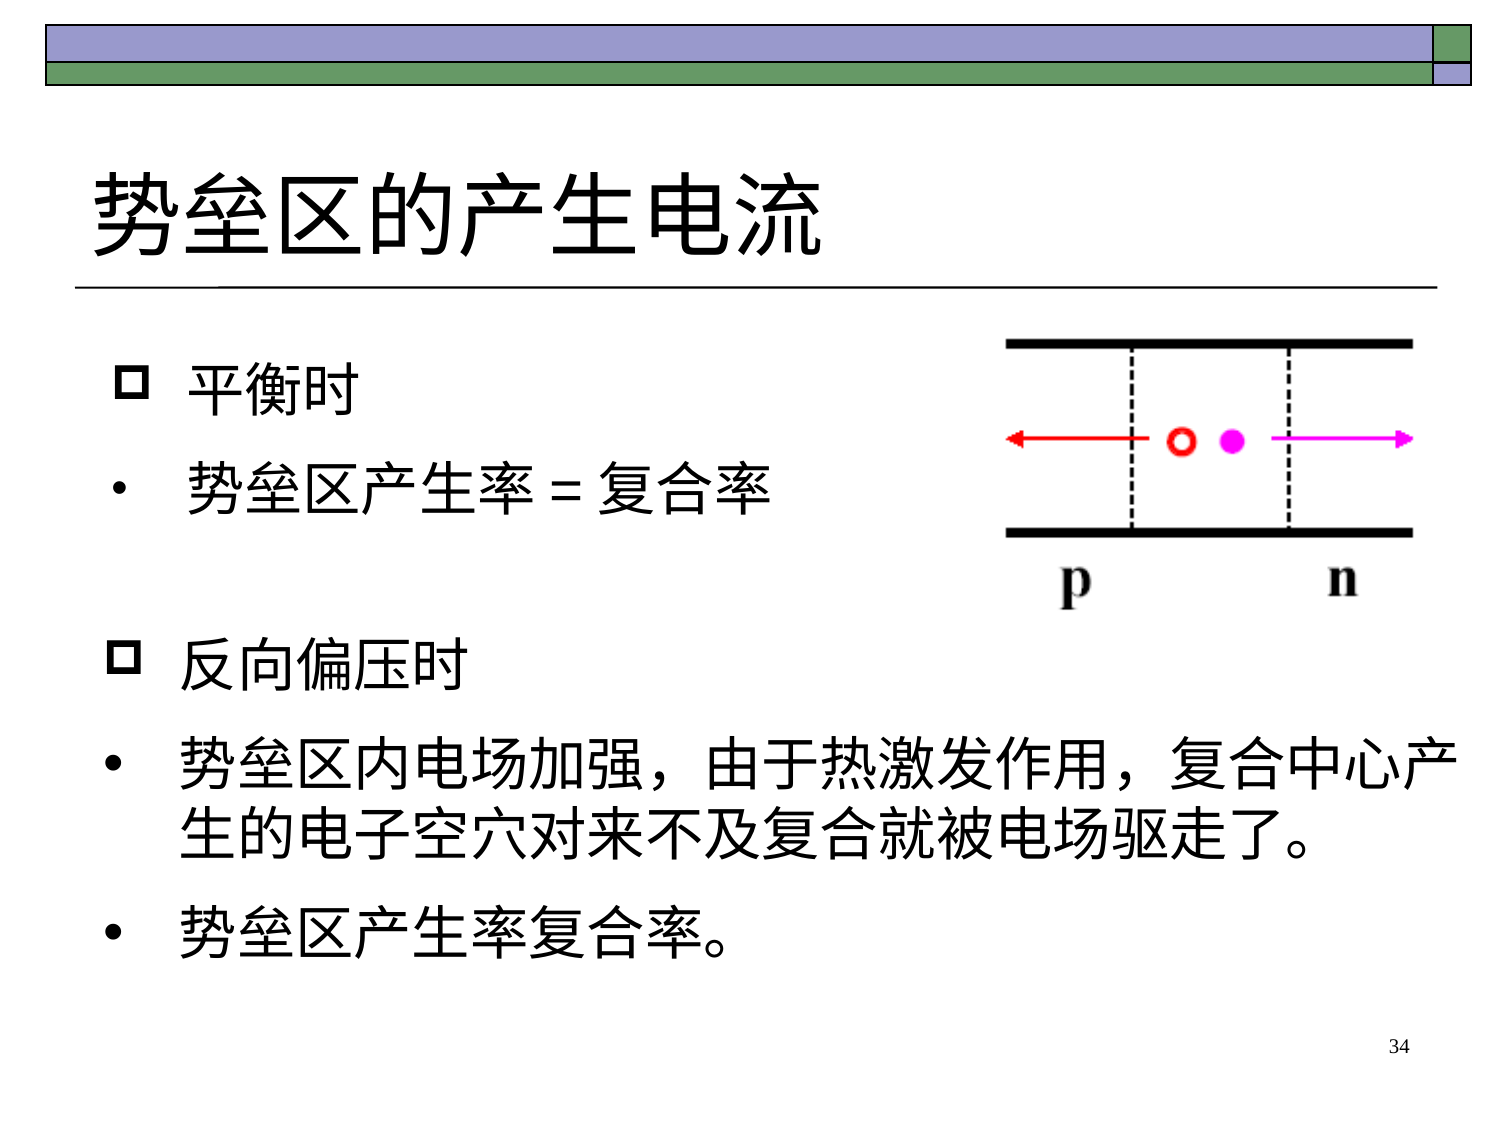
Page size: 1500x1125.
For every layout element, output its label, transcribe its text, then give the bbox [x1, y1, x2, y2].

picture [987, 320, 1425, 614]
slide_number 34 [1112, 1025, 1425, 1100]
text_box 势垒区的产生电流 [74, 87, 1425, 275]
text_box 平衡时 势垒区产生率=复合率 [96, 345, 987, 530]
